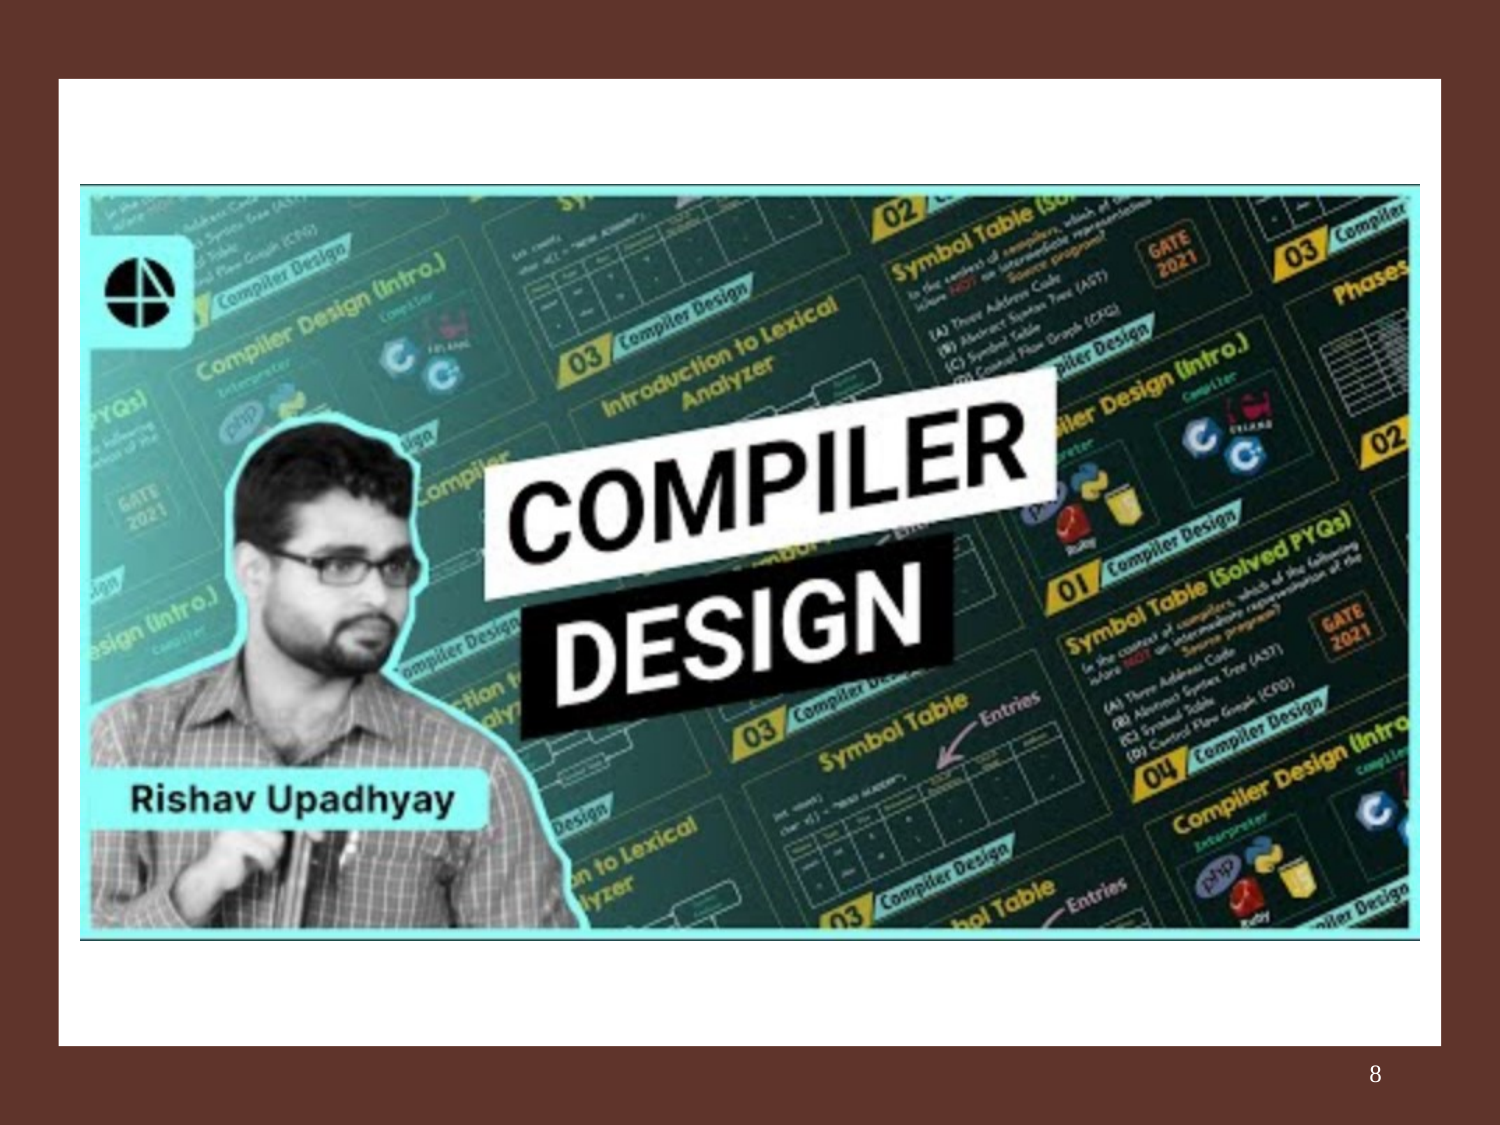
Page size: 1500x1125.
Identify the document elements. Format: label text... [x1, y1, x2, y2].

slide_number 8 [1059, 1042, 1398, 1103]
text_box [57, 77, 1443, 1048]
text_box [0, 0, 1500, 1125]
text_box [78, 183, 1422, 942]
